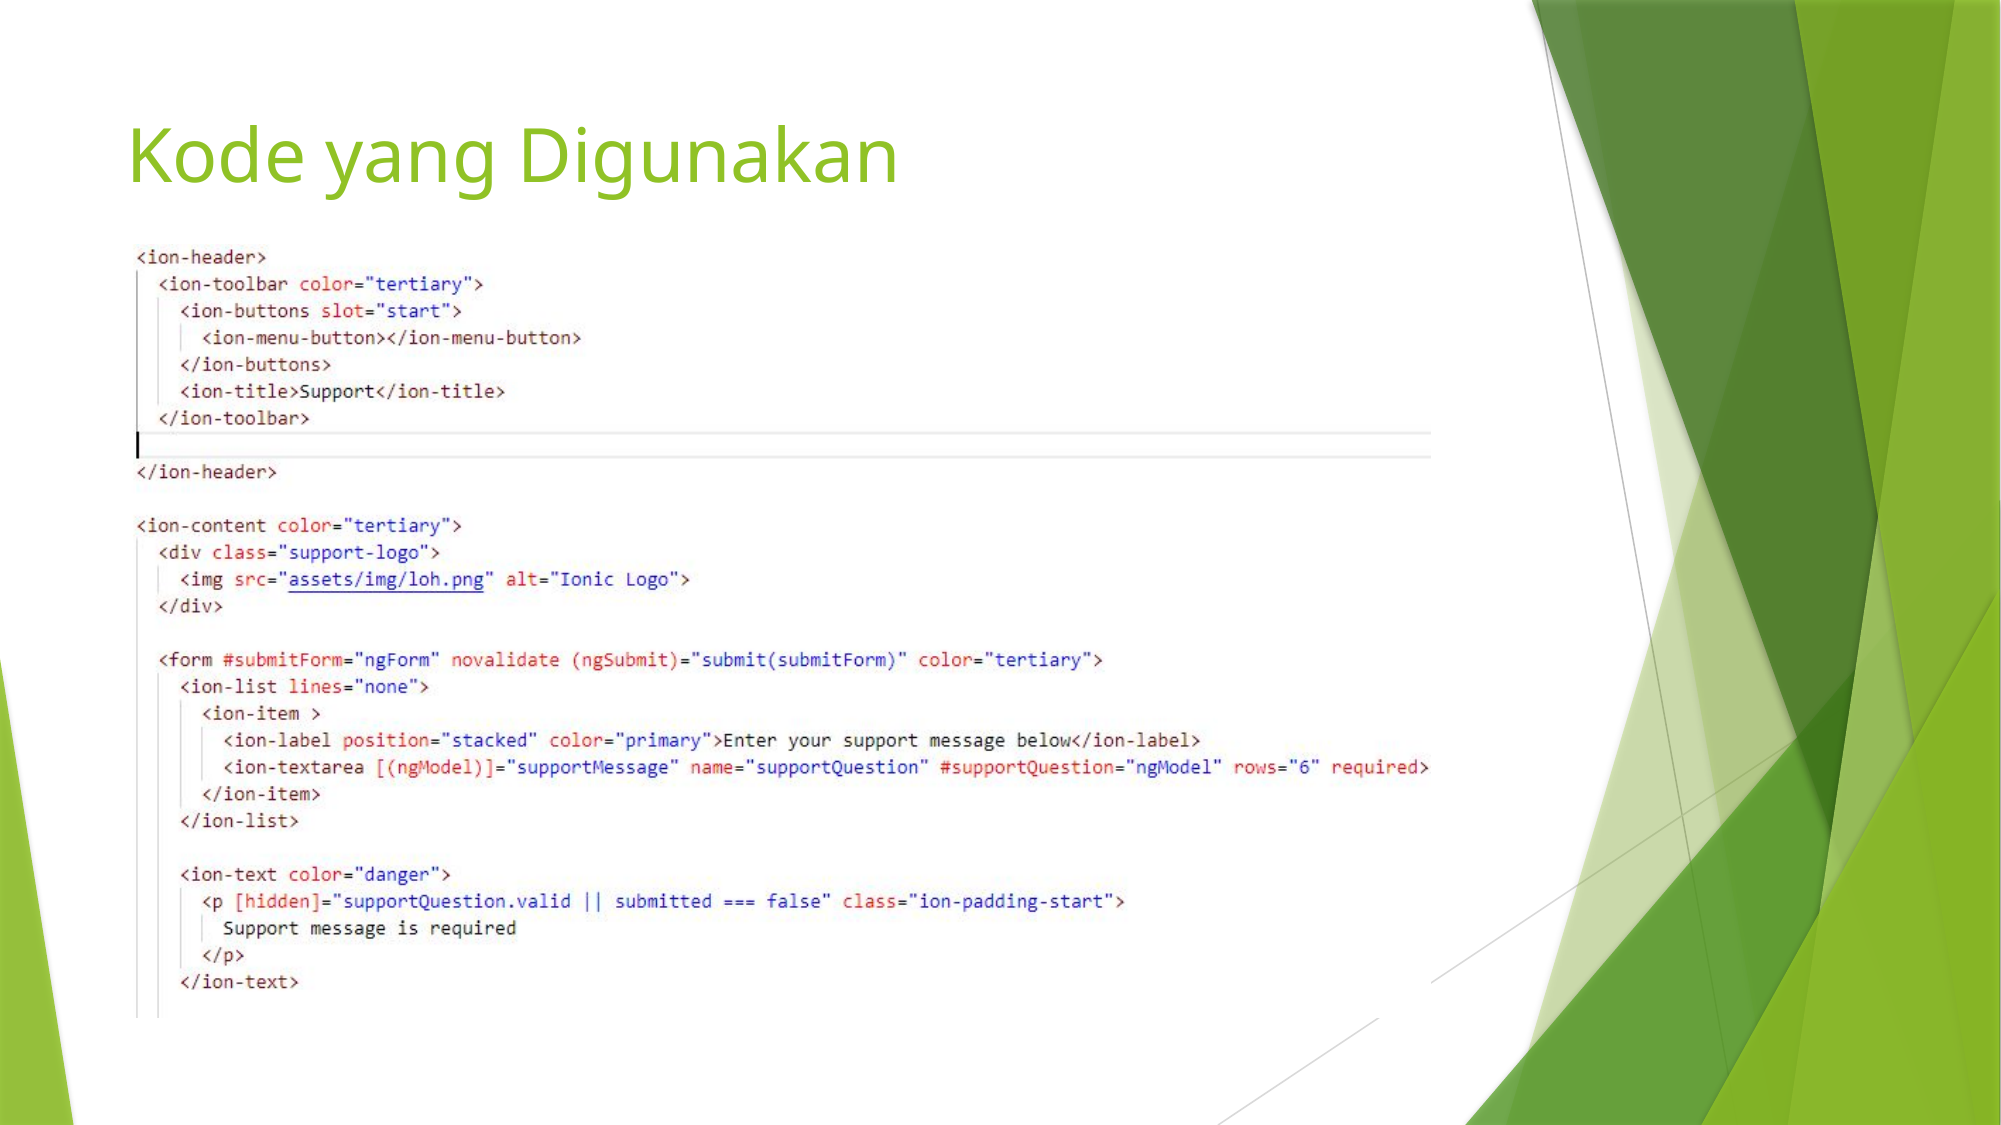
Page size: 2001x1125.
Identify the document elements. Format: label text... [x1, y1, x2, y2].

title Kode yang Digunakan [111, 99, 1522, 317]
picture [110, 244, 1431, 1019]
